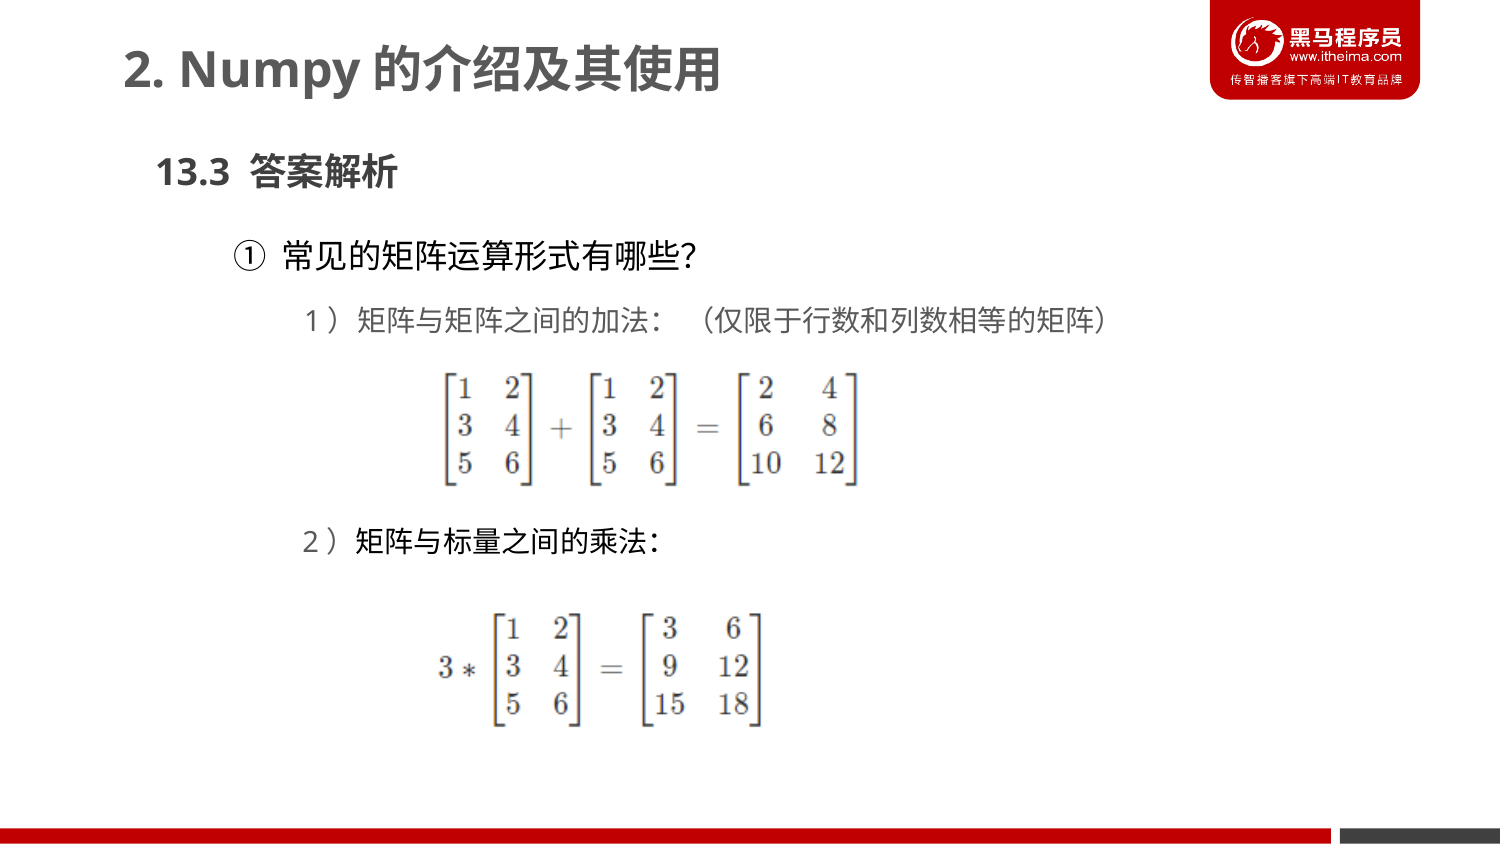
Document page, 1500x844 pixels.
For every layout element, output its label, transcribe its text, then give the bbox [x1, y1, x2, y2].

text_box 2）矩阵与标量之间的乘法： [287, 515, 692, 566]
text_box 2. Numpy的介绍及其使用 [112, 5, 996, 138]
picture [1212, 8, 1421, 94]
text_box ① 常见的矩阵运算形式有哪些？ [218, 227, 1102, 283]
text_box 1）矩阵与矩阵之间的加法： （仅限于行数和列数相等的矩阵） [289, 295, 1472, 380]
picture [428, 598, 789, 747]
picture [428, 353, 881, 517]
text_box 13.3 答案解析 [140, 140, 717, 201]
